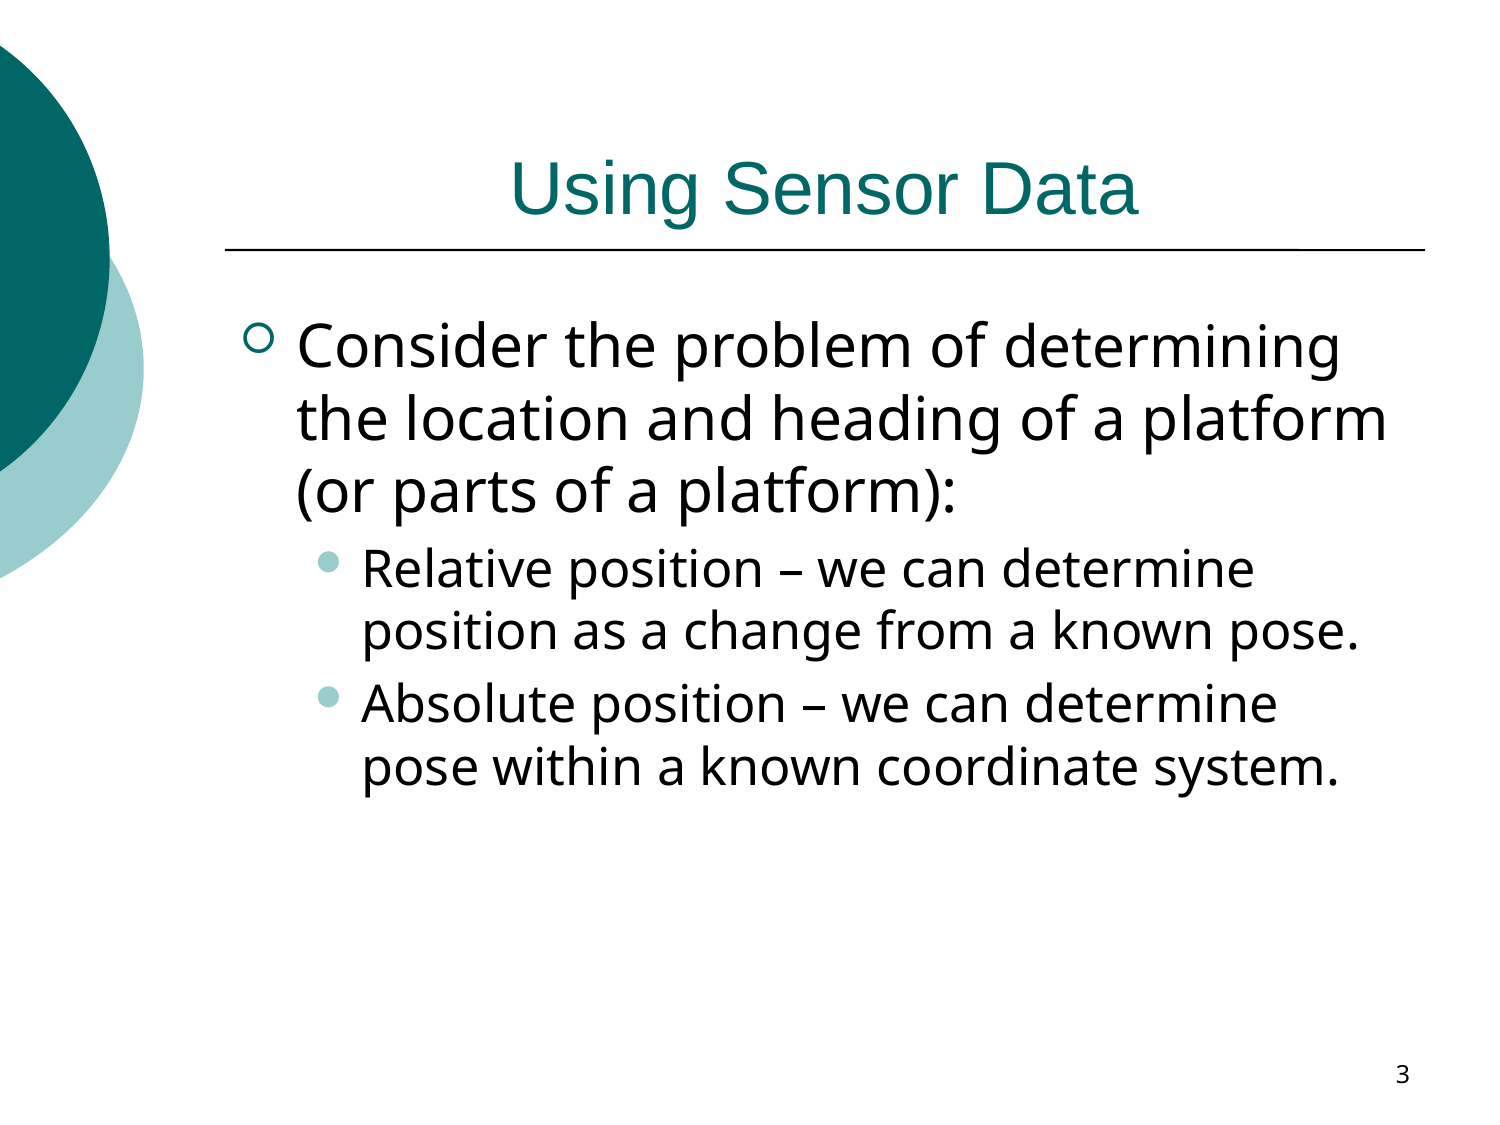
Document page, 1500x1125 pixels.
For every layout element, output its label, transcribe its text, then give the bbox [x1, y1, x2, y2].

slide_number 3 [1074, 1024, 1426, 1101]
title Using Sensor Data [224, 49, 1425, 238]
list Consider the problem of determining the location and heading of a platform (or parts of a platform): Relative position – we can determine position as a change from a known pose. Absolute position – we can determine pose within a known coordinate system. [224, 299, 1425, 975]
